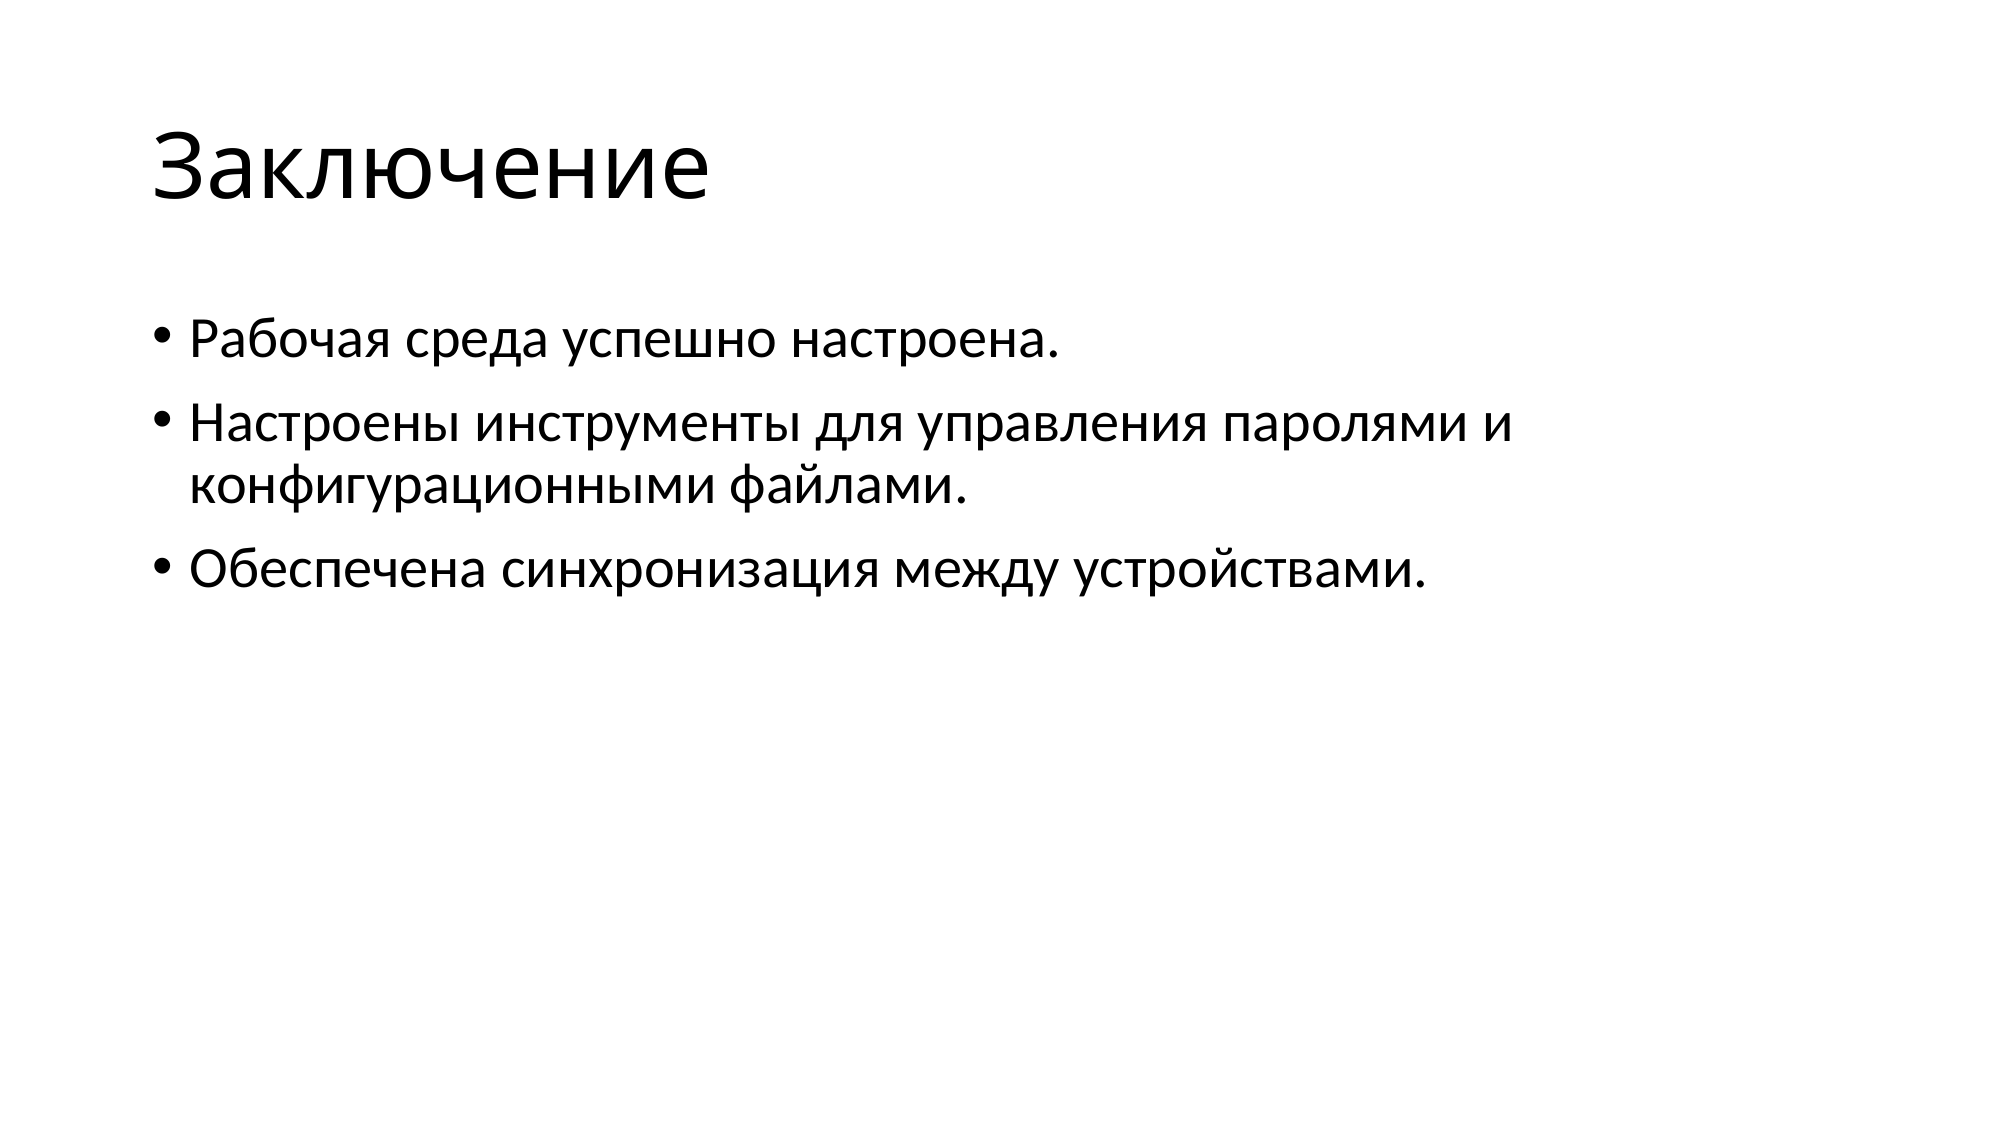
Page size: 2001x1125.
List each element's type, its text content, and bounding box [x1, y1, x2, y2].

title Заключение [137, 59, 1863, 278]
list Рабочая среда успешно настроена. Настроены инструменты для управления паролями и конфигурационными файлами. Обеспечена синхронизация между устройствами. [137, 299, 1863, 1014]
